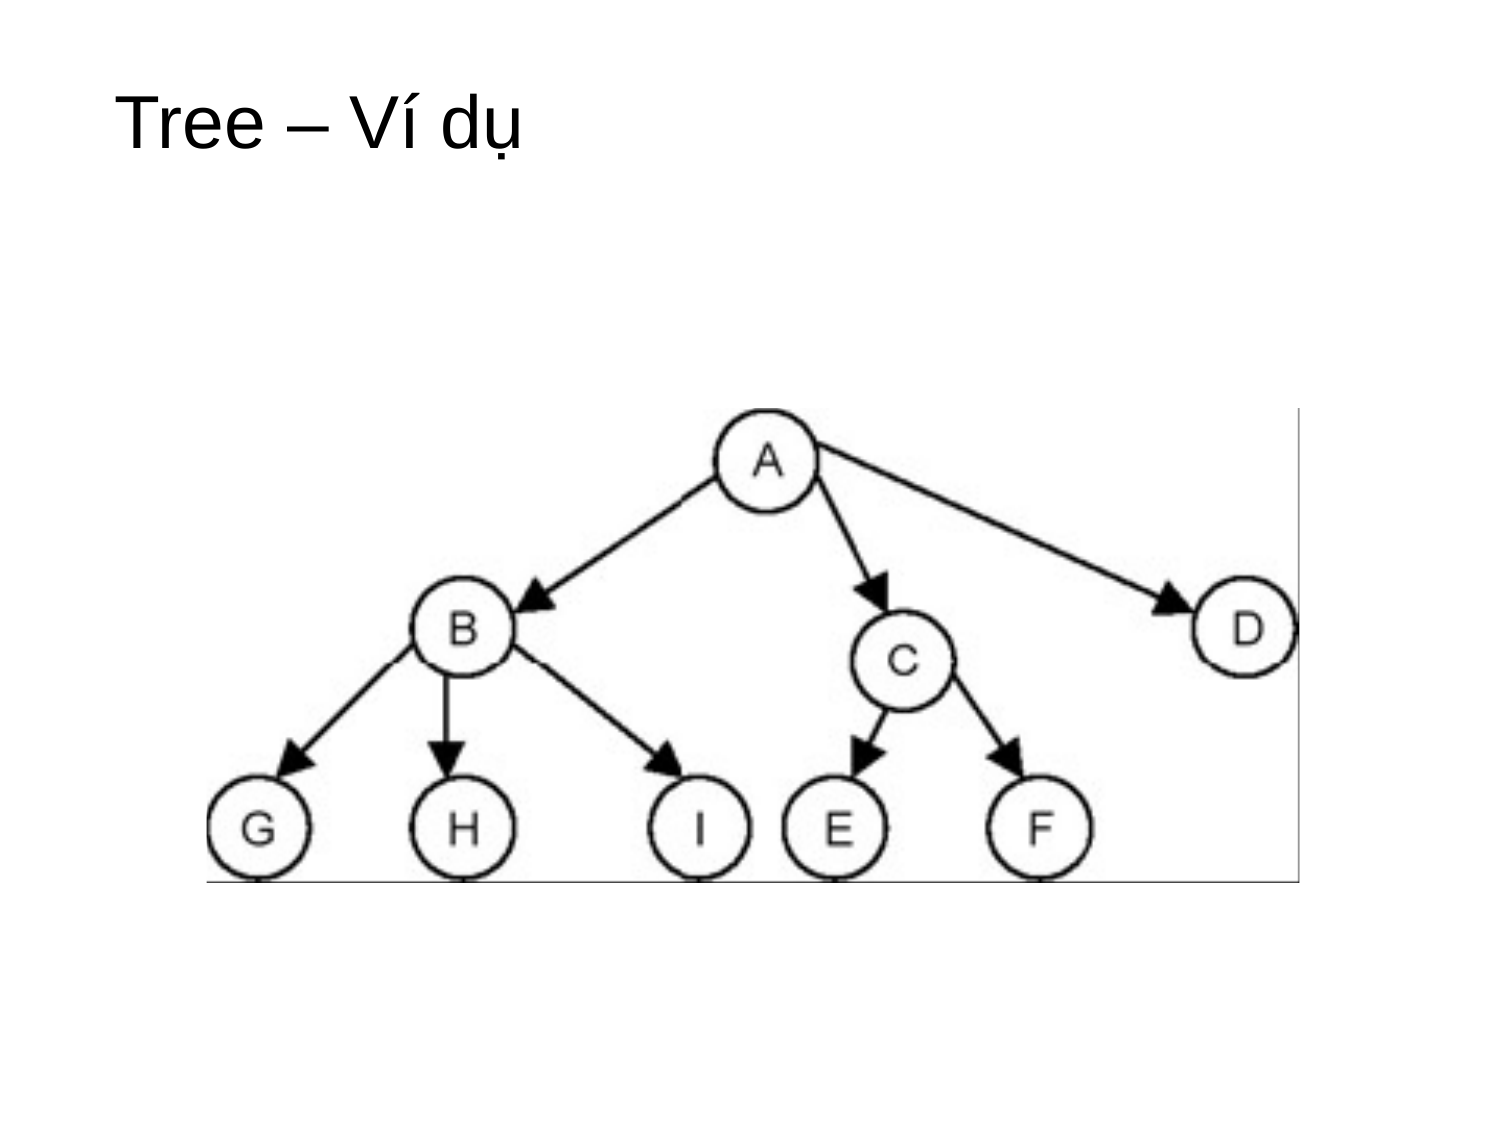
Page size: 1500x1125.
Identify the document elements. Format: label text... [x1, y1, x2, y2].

title Tree – Ví dụ [99, 37, 1438, 200]
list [206, 408, 1300, 883]
